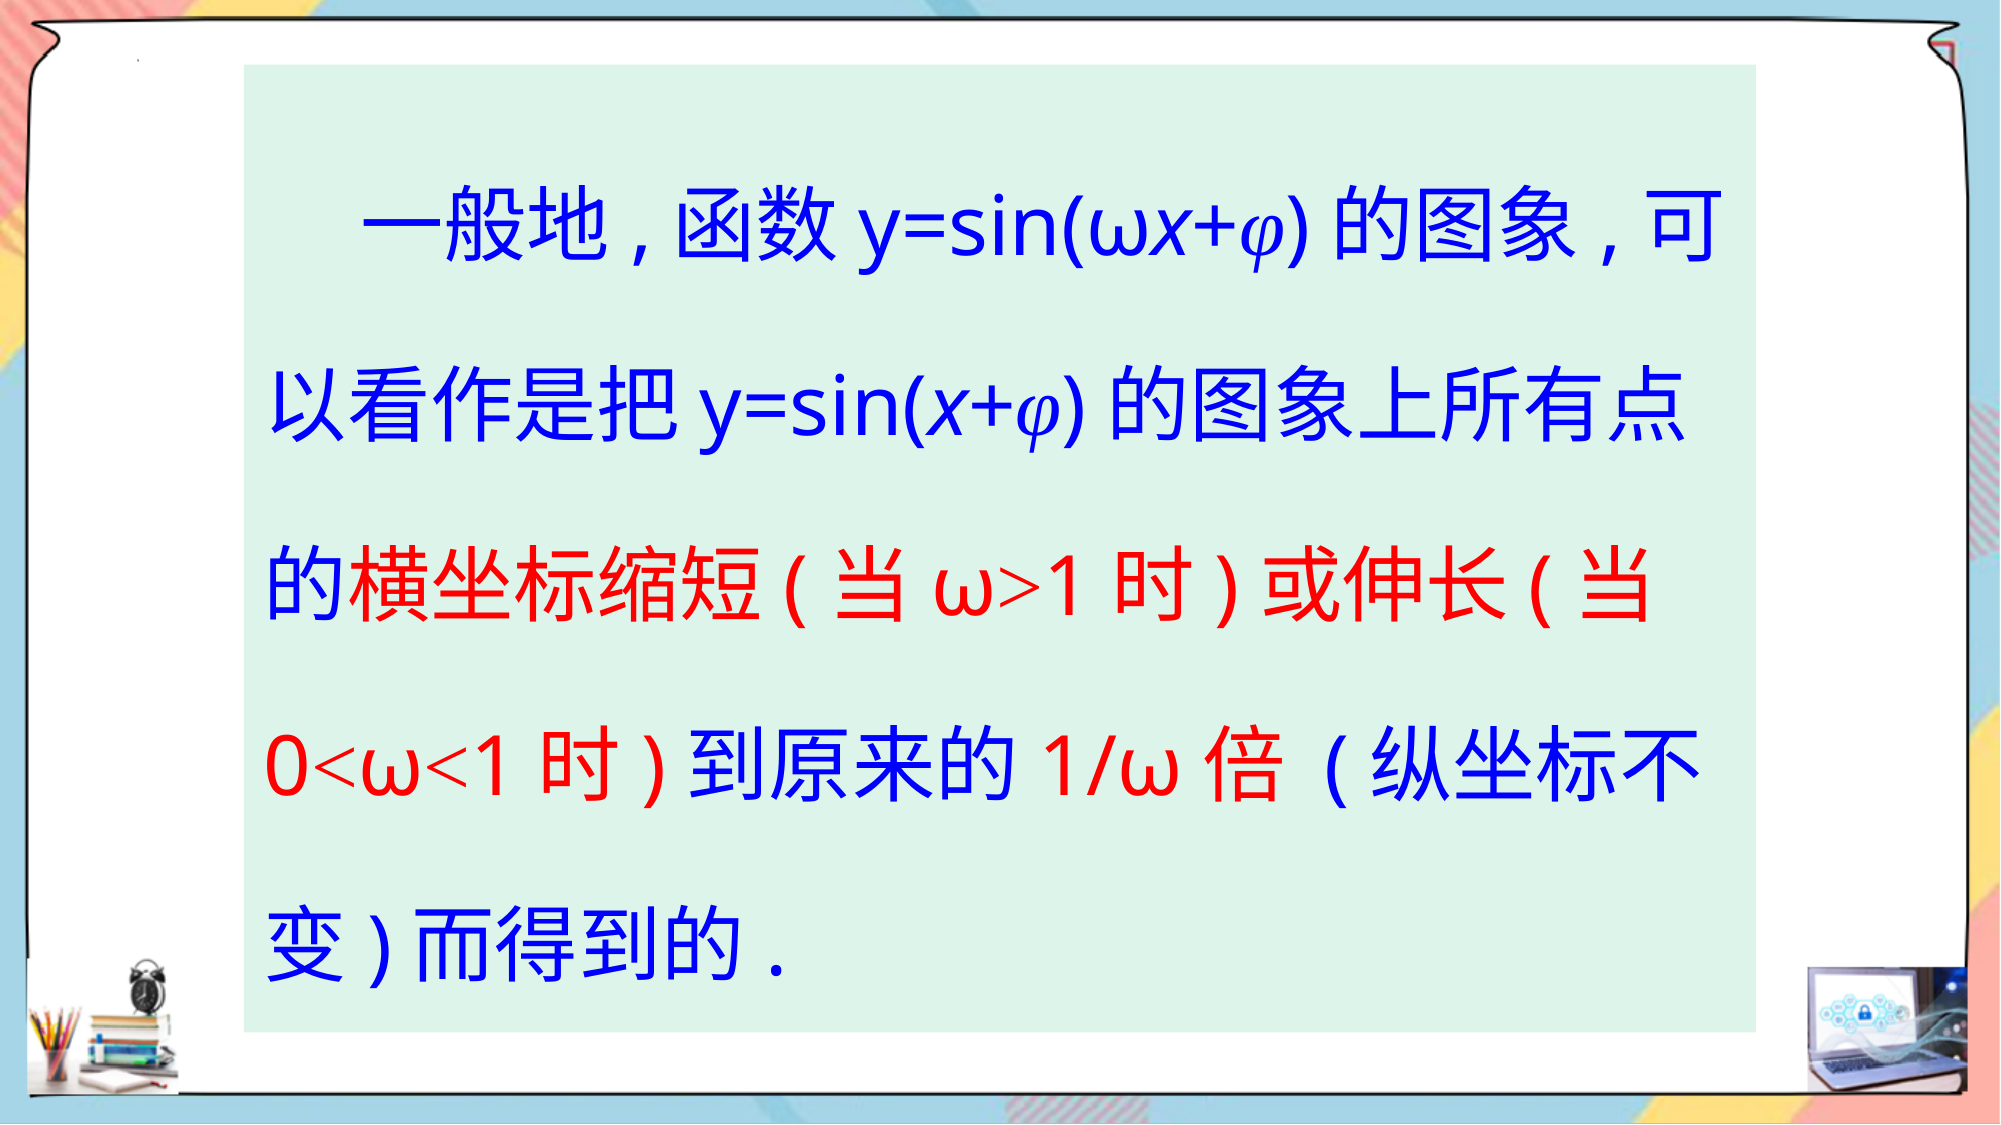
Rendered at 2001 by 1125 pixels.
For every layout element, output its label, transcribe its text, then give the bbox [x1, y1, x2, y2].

picture [0, 0, 2001, 1125]
text_box 一般地,函数y=sin(ωx+φ)的图象,可以看作是把y=sin(x+φ)的图象上所有点的横坐标缩短(当ω>1时)或伸长(当0<ω<1时)到原来的1/ω倍 (纵坐标不变)而得到的. [249, 85, 1762, 1000]
text_box [243, 64, 1756, 1033]
